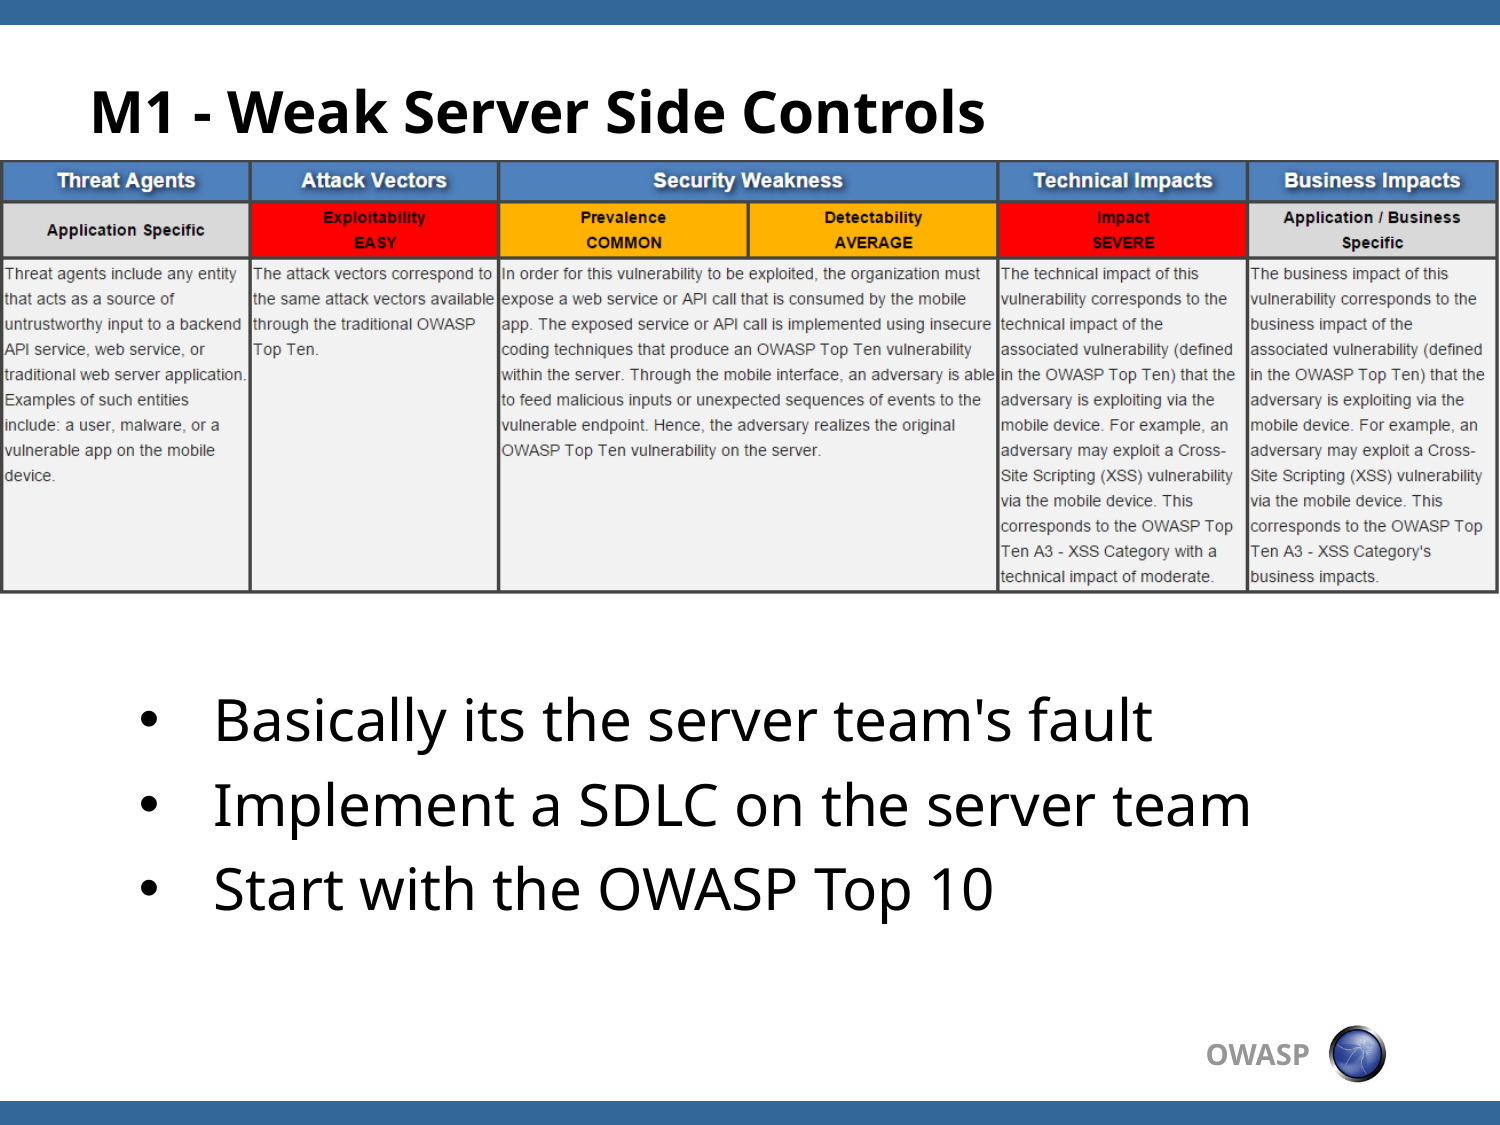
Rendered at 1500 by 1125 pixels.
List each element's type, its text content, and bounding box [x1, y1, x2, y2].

picture [0, 160, 1500, 596]
list Basically its the server team's fault Implement a SDLC on the server team Start with the OWASP Top 10 [123, 596, 1474, 1125]
title M1 - Weak Server Side Controls [75, 32, 1425, 160]
